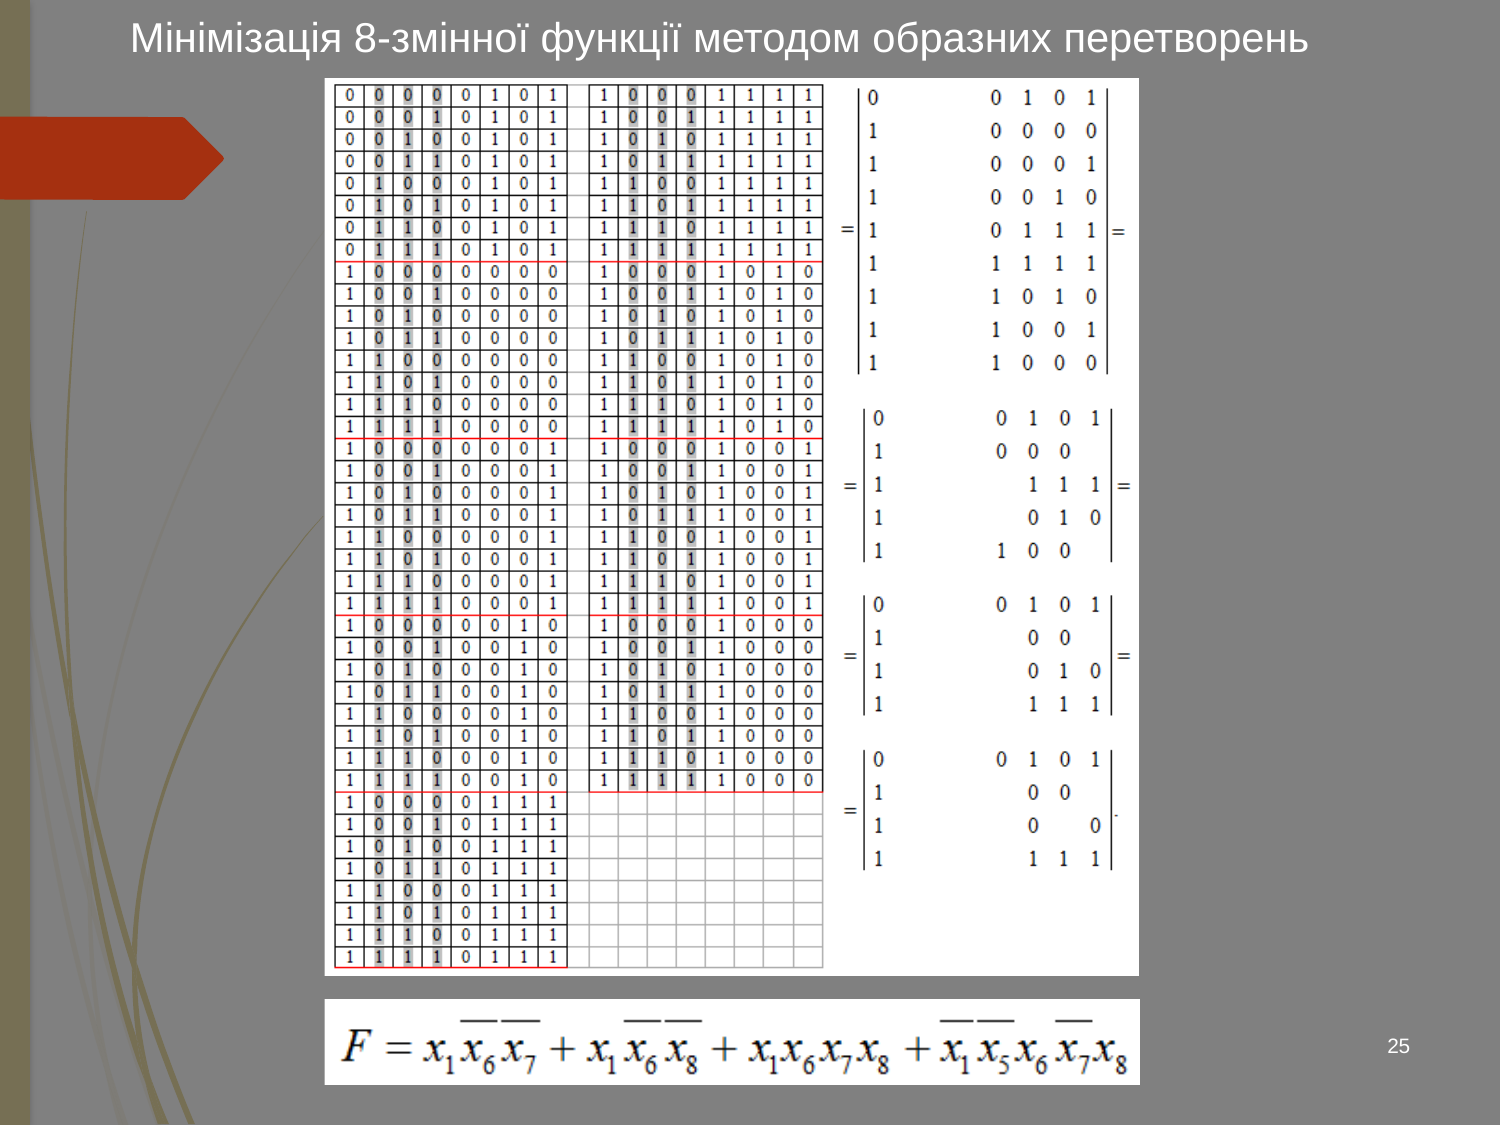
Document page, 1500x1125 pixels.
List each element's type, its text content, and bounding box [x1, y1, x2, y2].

text_box 25 [1074, 1024, 1425, 1100]
picture [324, 999, 1140, 1085]
picture [324, 77, 1140, 976]
text_box Мінімізація 8-змінної функції методом образних перетворень [41, 18, 1427, 106]
